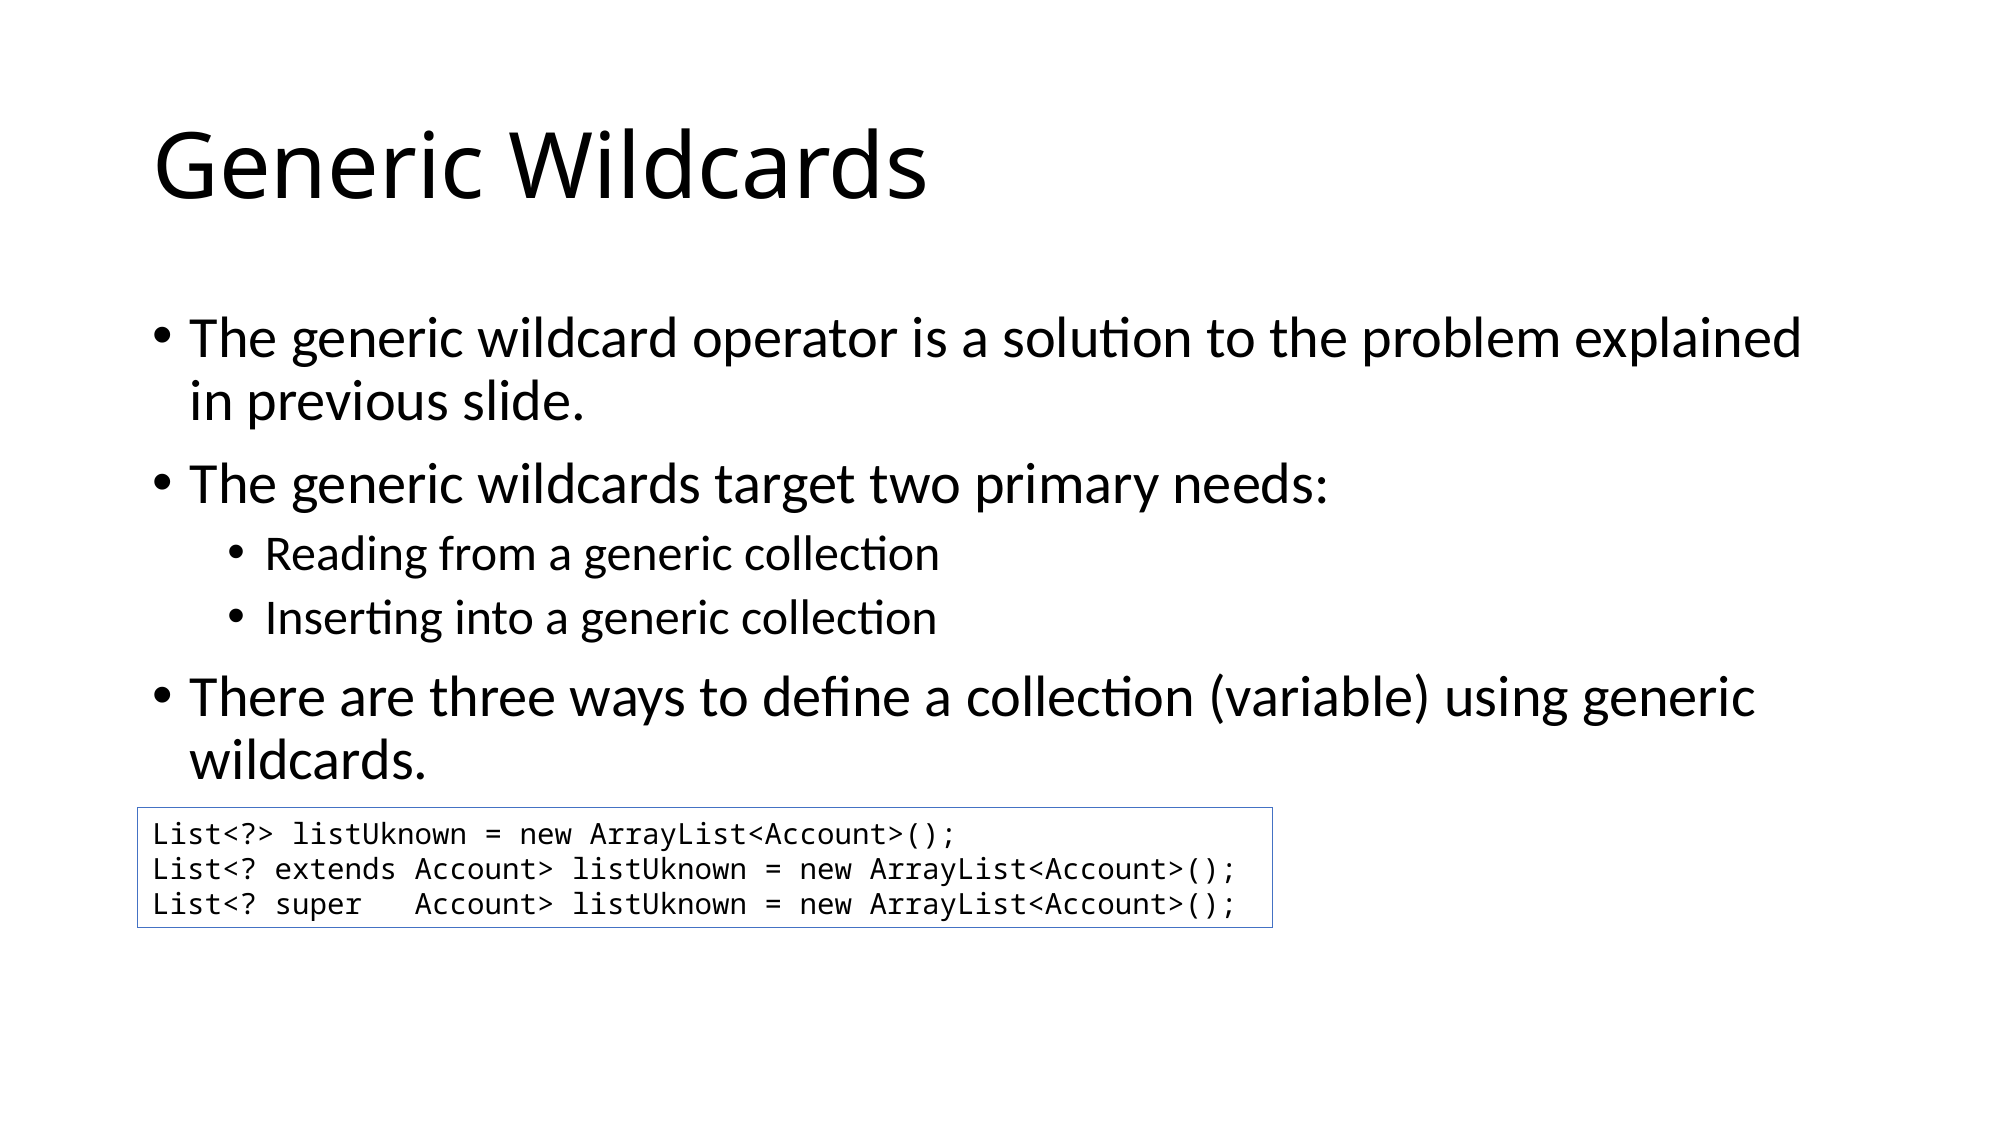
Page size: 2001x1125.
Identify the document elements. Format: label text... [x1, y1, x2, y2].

text_box List<?> listUknown = new ArrayList<Account>(); List<? extends Account> listUknown = new ArrayList<Account>(); List<? super Account> listUknown = new ArrayList<Account>(); [137, 807, 1273, 928]
list The generic wildcard operator is a solution to the problem explained in previous slide. The generic wildcards target two primary needs: Reading from a generic collection Inserting into a generic collection There are three ways to define a collection (variable) using generic wildcards. [137, 299, 1863, 1014]
title Generic Wildcards [137, 59, 1863, 278]
